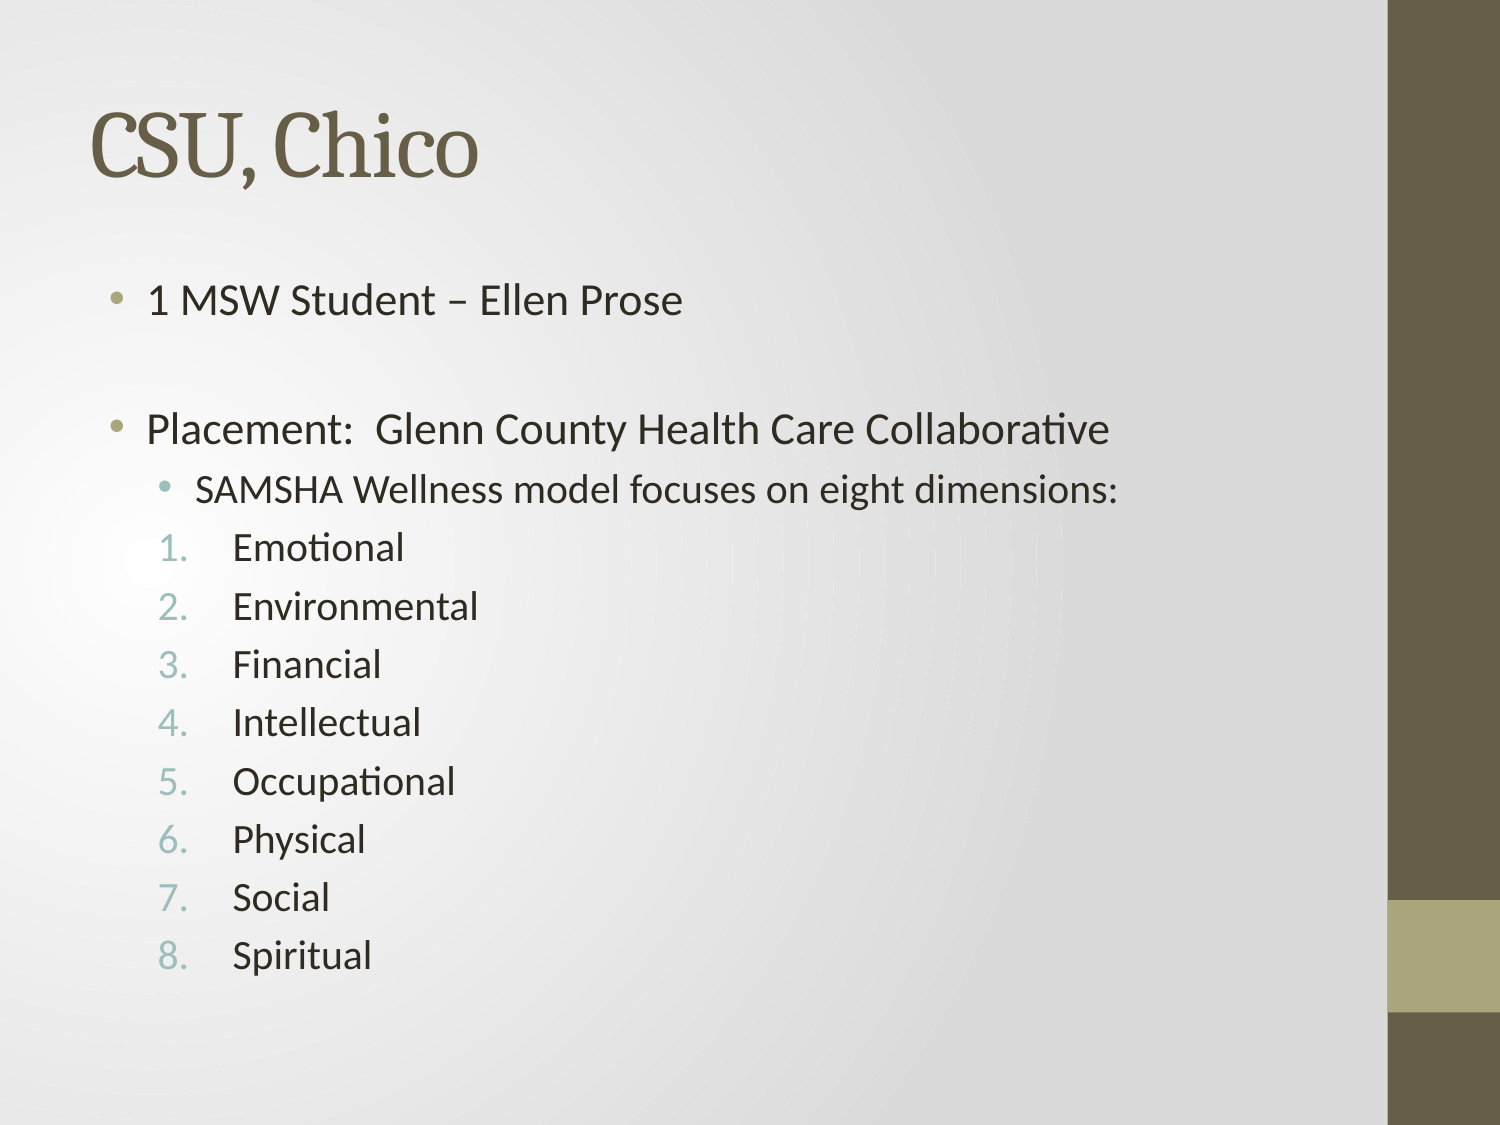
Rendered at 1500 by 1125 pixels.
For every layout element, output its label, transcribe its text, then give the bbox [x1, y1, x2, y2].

list 1 MSW Student – Ellen Prose Placement: Glenn County Health Care Collaborative SAMSHA Wellness model focuses on eight dimensions: Emotional Environmental Financial Intellectual Occupational Physical Social Spiritual [75, 262, 1325, 1050]
title CSU, Chico [75, 45, 1325, 233]
